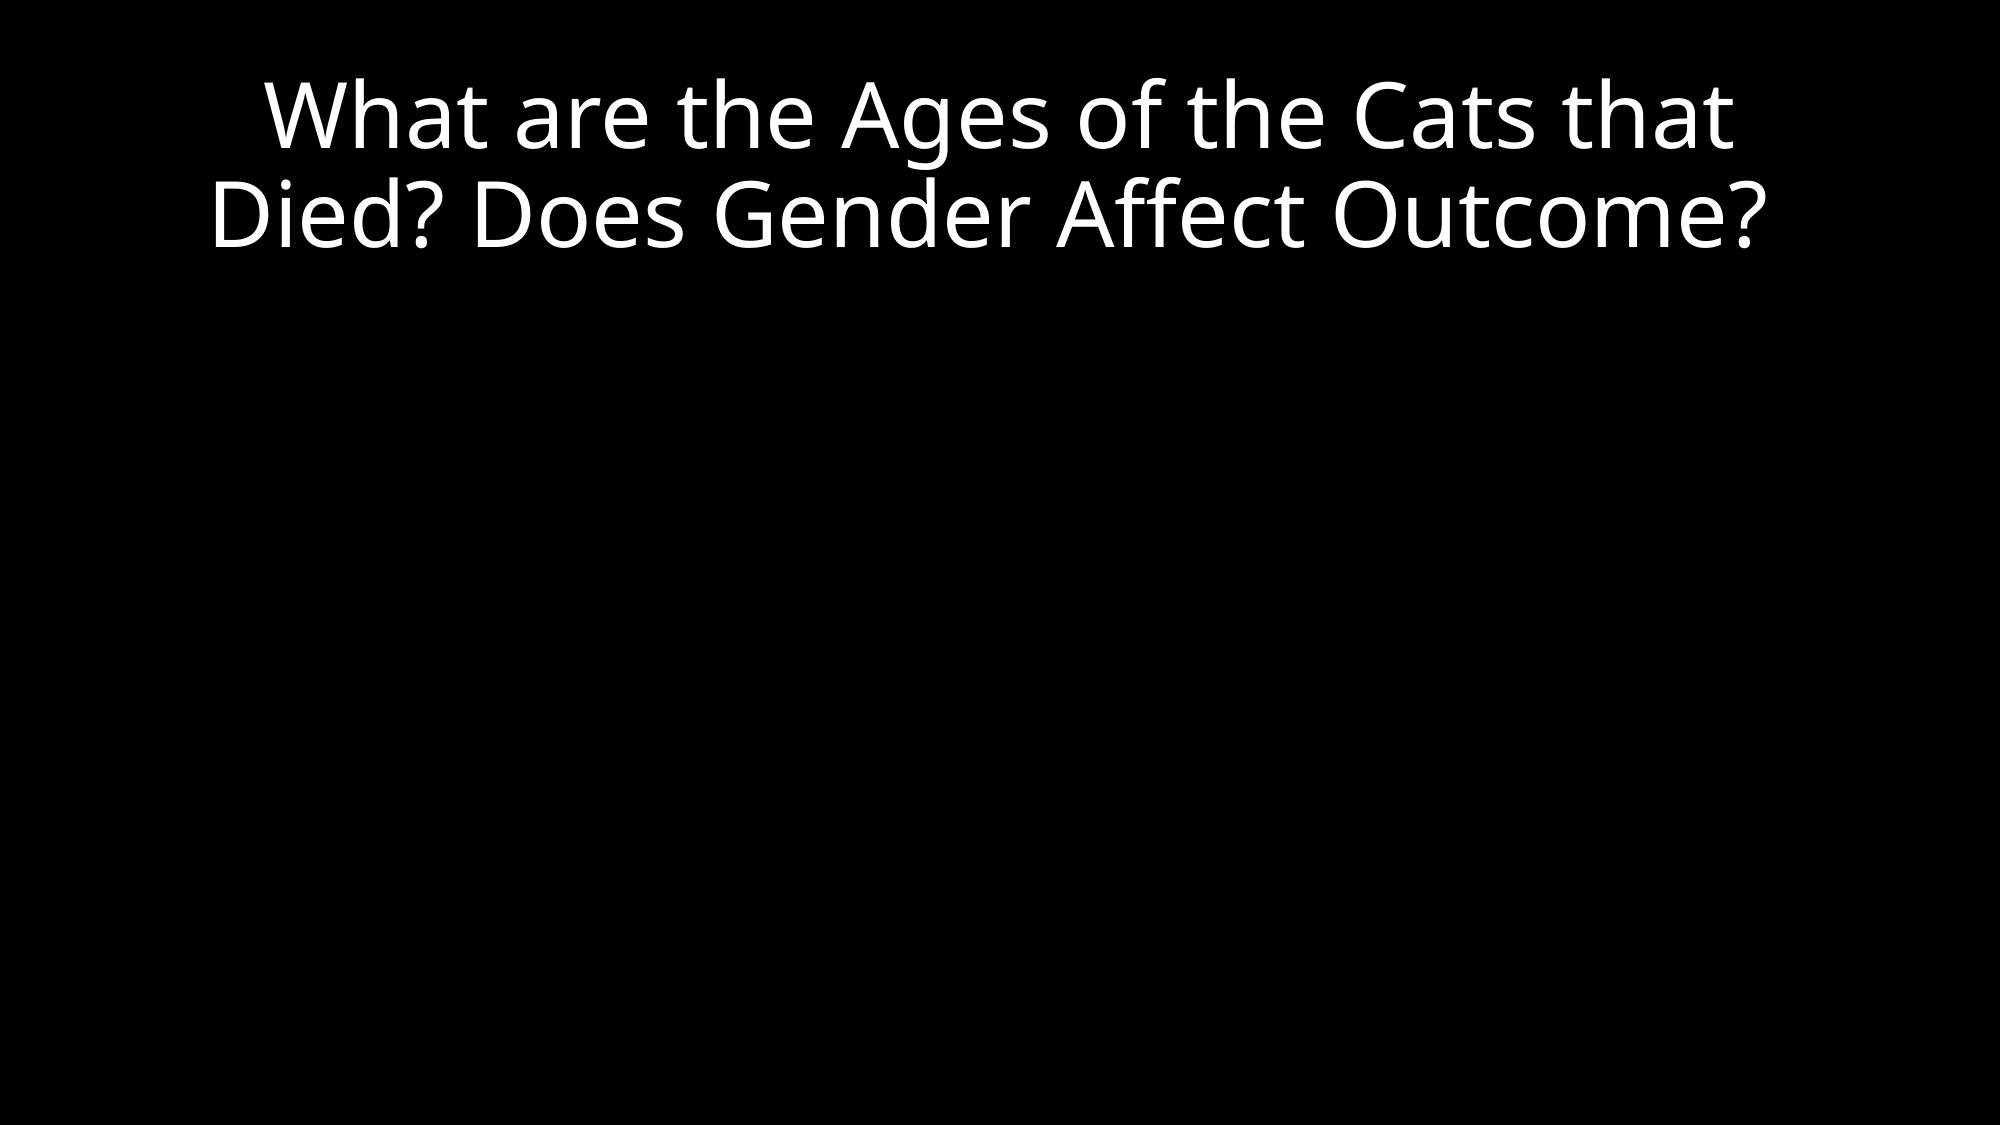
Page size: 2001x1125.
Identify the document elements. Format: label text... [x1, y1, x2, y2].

title What are the Ages of the Cats that Died? Does Gender Affect Outcome? [137, 59, 1863, 278]
